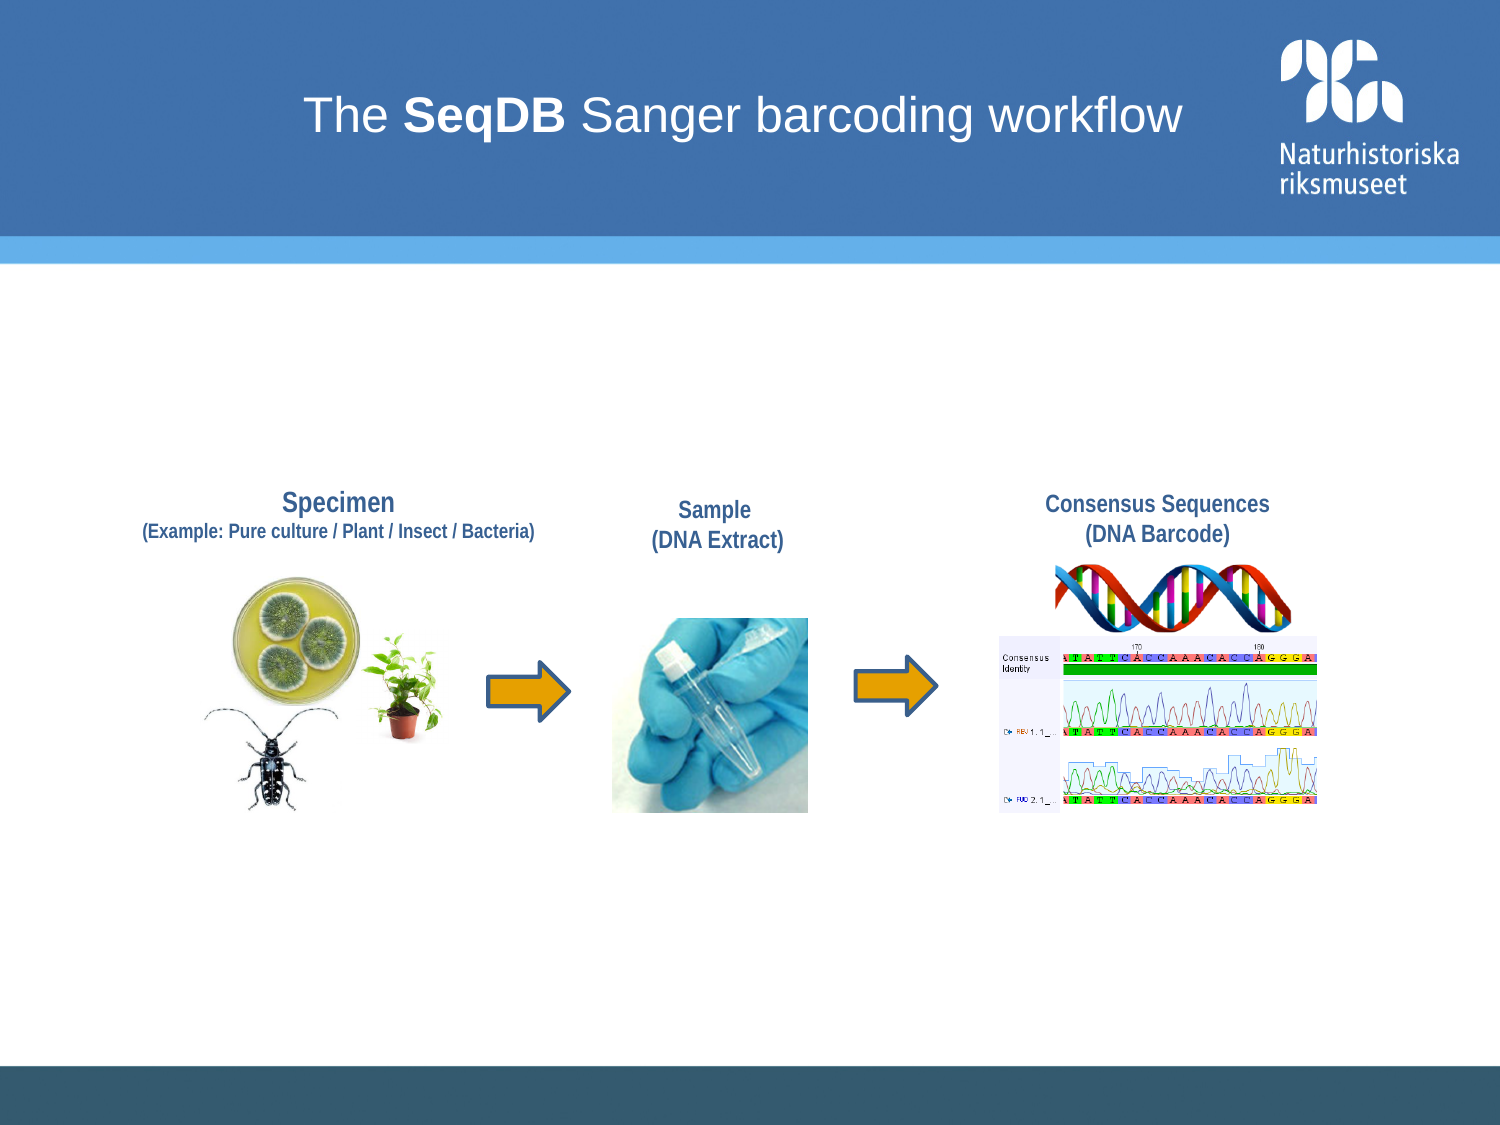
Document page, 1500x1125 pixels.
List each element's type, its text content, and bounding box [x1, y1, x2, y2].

picture [0, 150, 1500, 1125]
text_box Specimen (Example: Pure culture / Plant / Insect / Bacteria) [53, 446, 624, 537]
text_box [855, 656, 937, 716]
text_box Sample (DNA Extract) [554, 457, 882, 583]
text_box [971, 450, 1345, 813]
text_box The SeqDB Sanger barcoding workflow [0, 74, 1500, 150]
text_box [488, 662, 570, 721]
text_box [199, 576, 450, 813]
picture [0, 0, 1500, 74]
